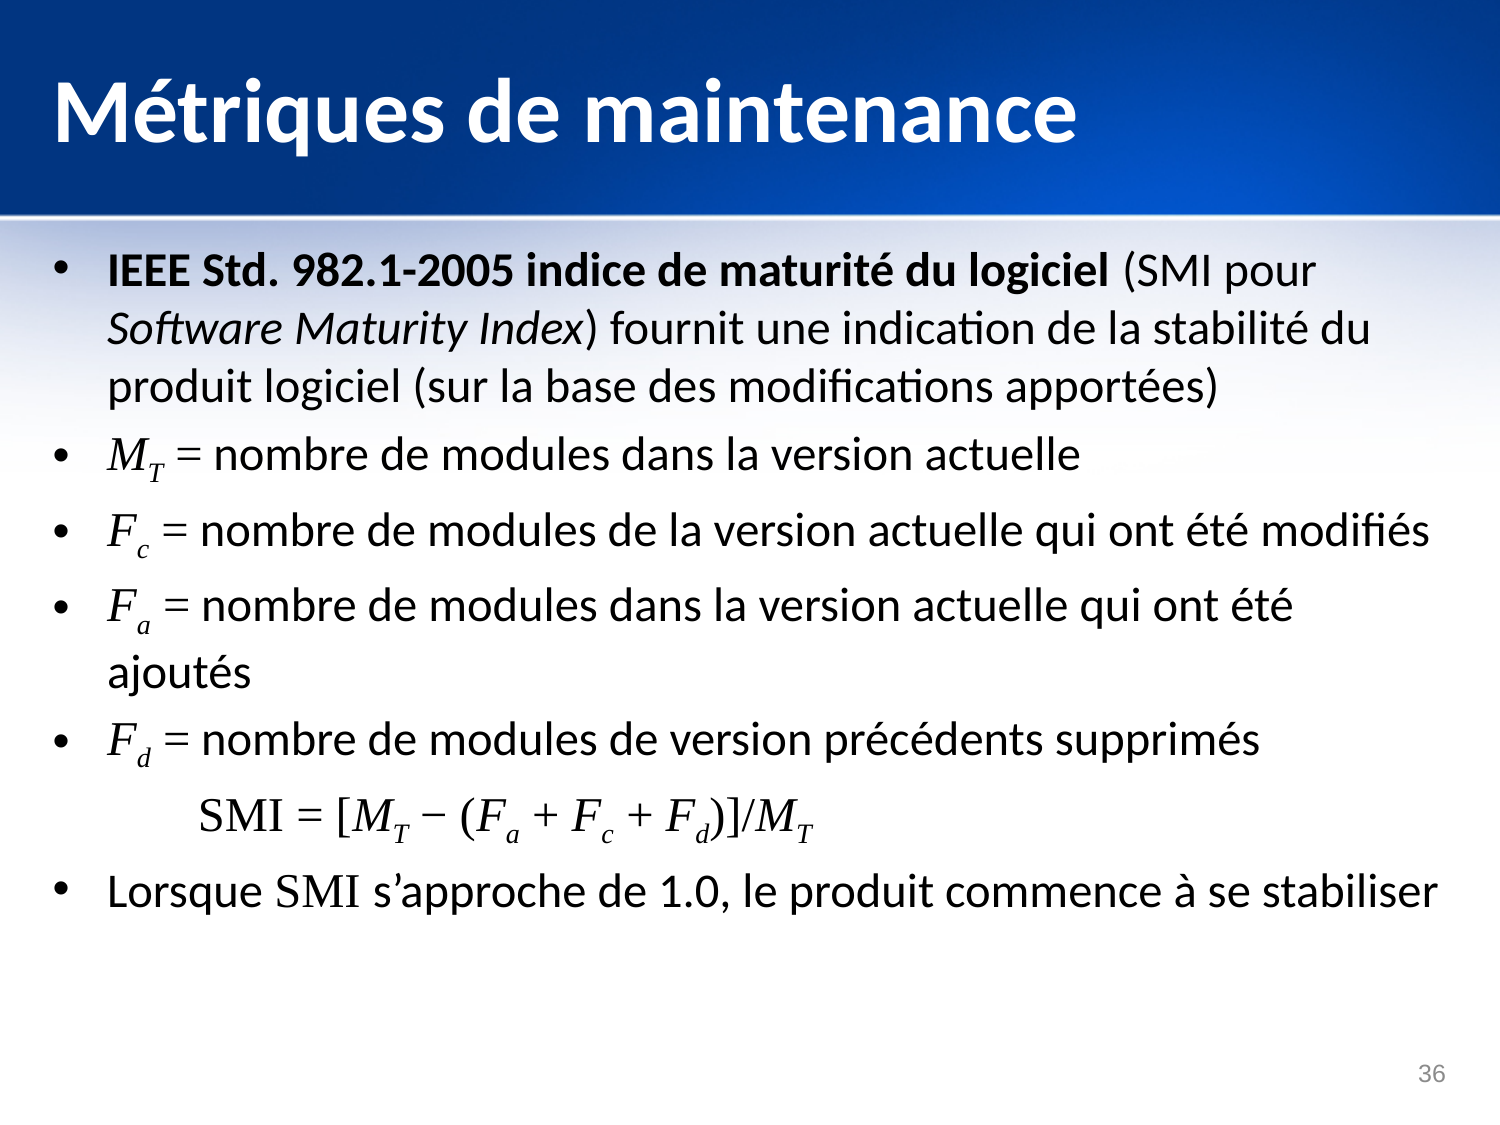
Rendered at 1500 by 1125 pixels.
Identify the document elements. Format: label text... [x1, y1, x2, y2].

text_box [62, 99, 1413, 230]
list IEEE Std. 982.1-2005 indice de maturité du logiciel (SMI pour Software Maturity Index) fournit une indication de la stabilité du produit logiciel (sur la base des modifications apportées) MT = nombre de modules dans la version actuelle Fc = nombre de modules de la version actuelle qui ont été modifiés Fa = nombre de modules dans la version actuelle qui ont été ajoutés Fd = nombre de modules de version précédents supprimés SMI = [MT − (Fa + Fc + Fd)]/MT Lorsque SMI s’approche de 1.0, le produit commence à se stabiliser [37, 230, 1463, 1031]
slide_number 36 [1111, 1042, 1462, 1103]
picture [0, 0, 1500, 1125]
title Métriques de maintenance [37, 12, 1225, 200]
